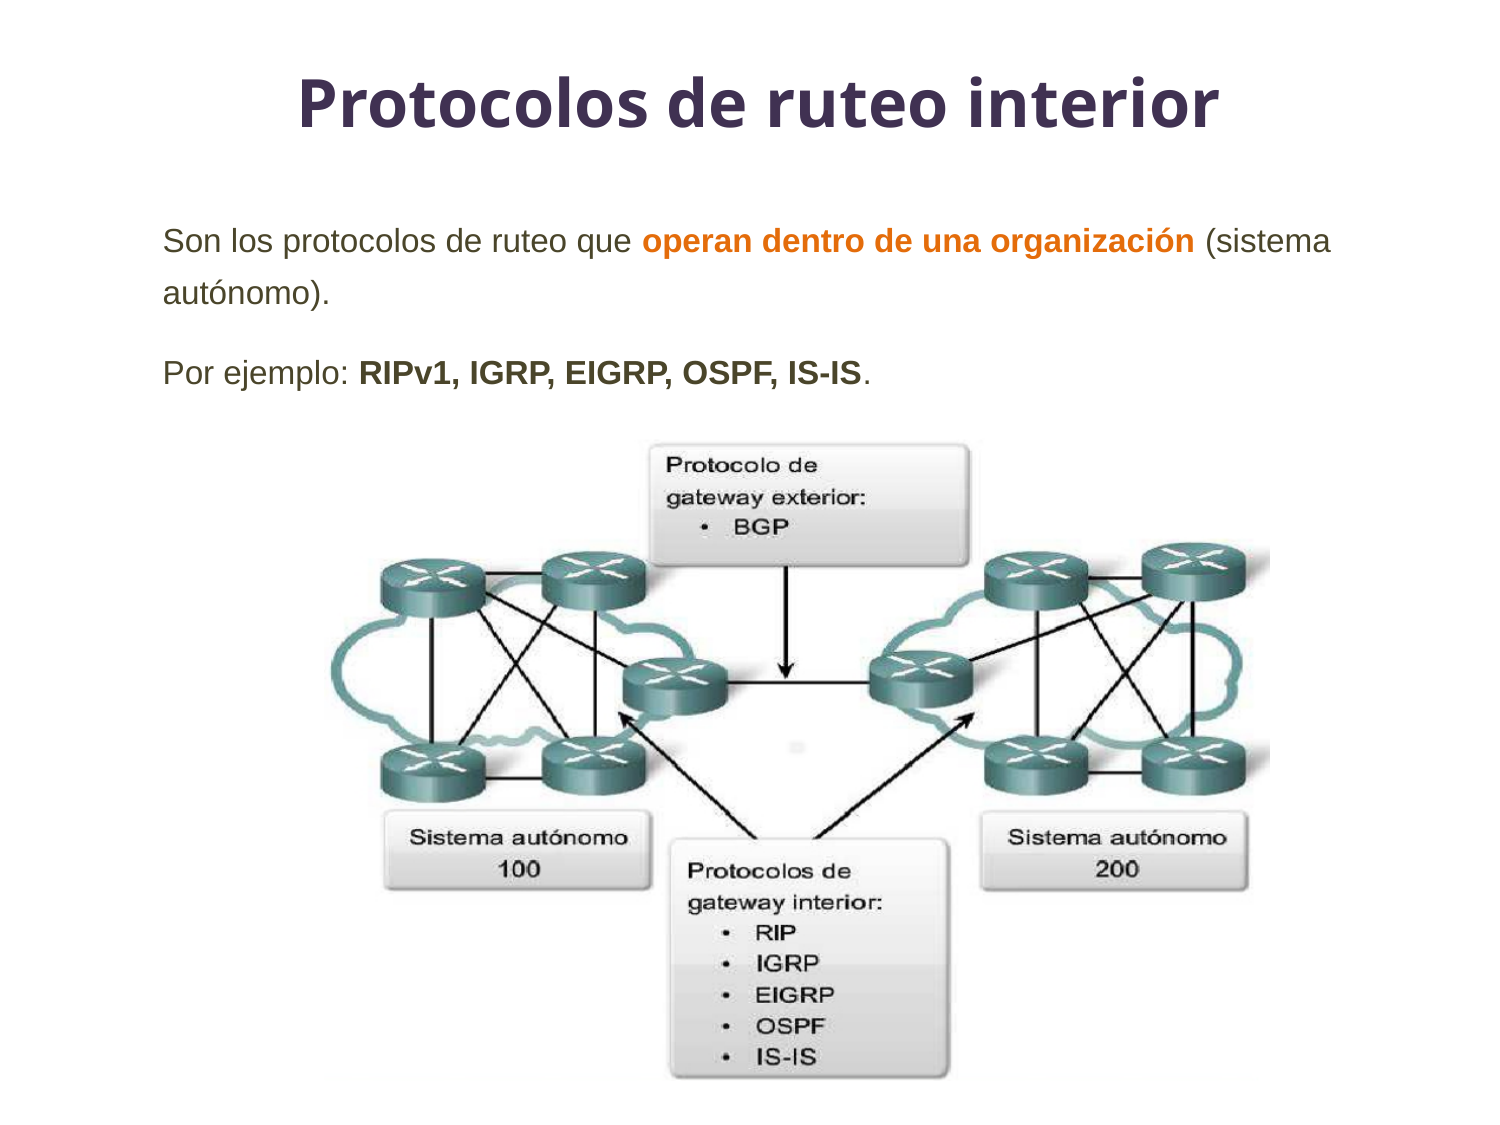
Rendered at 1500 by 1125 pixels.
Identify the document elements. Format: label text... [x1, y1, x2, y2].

text_box Protocolos de ruteo interior [23, 7, 1495, 195]
text_box Son los protocolos de ruteo que operan dentro de una organización (sistema autónomo). Por ejemplo: RIPv1, IGRP, EIGRP, OSPF, IS-IS. [147, 199, 1365, 399]
picture [324, 438, 1270, 1081]
